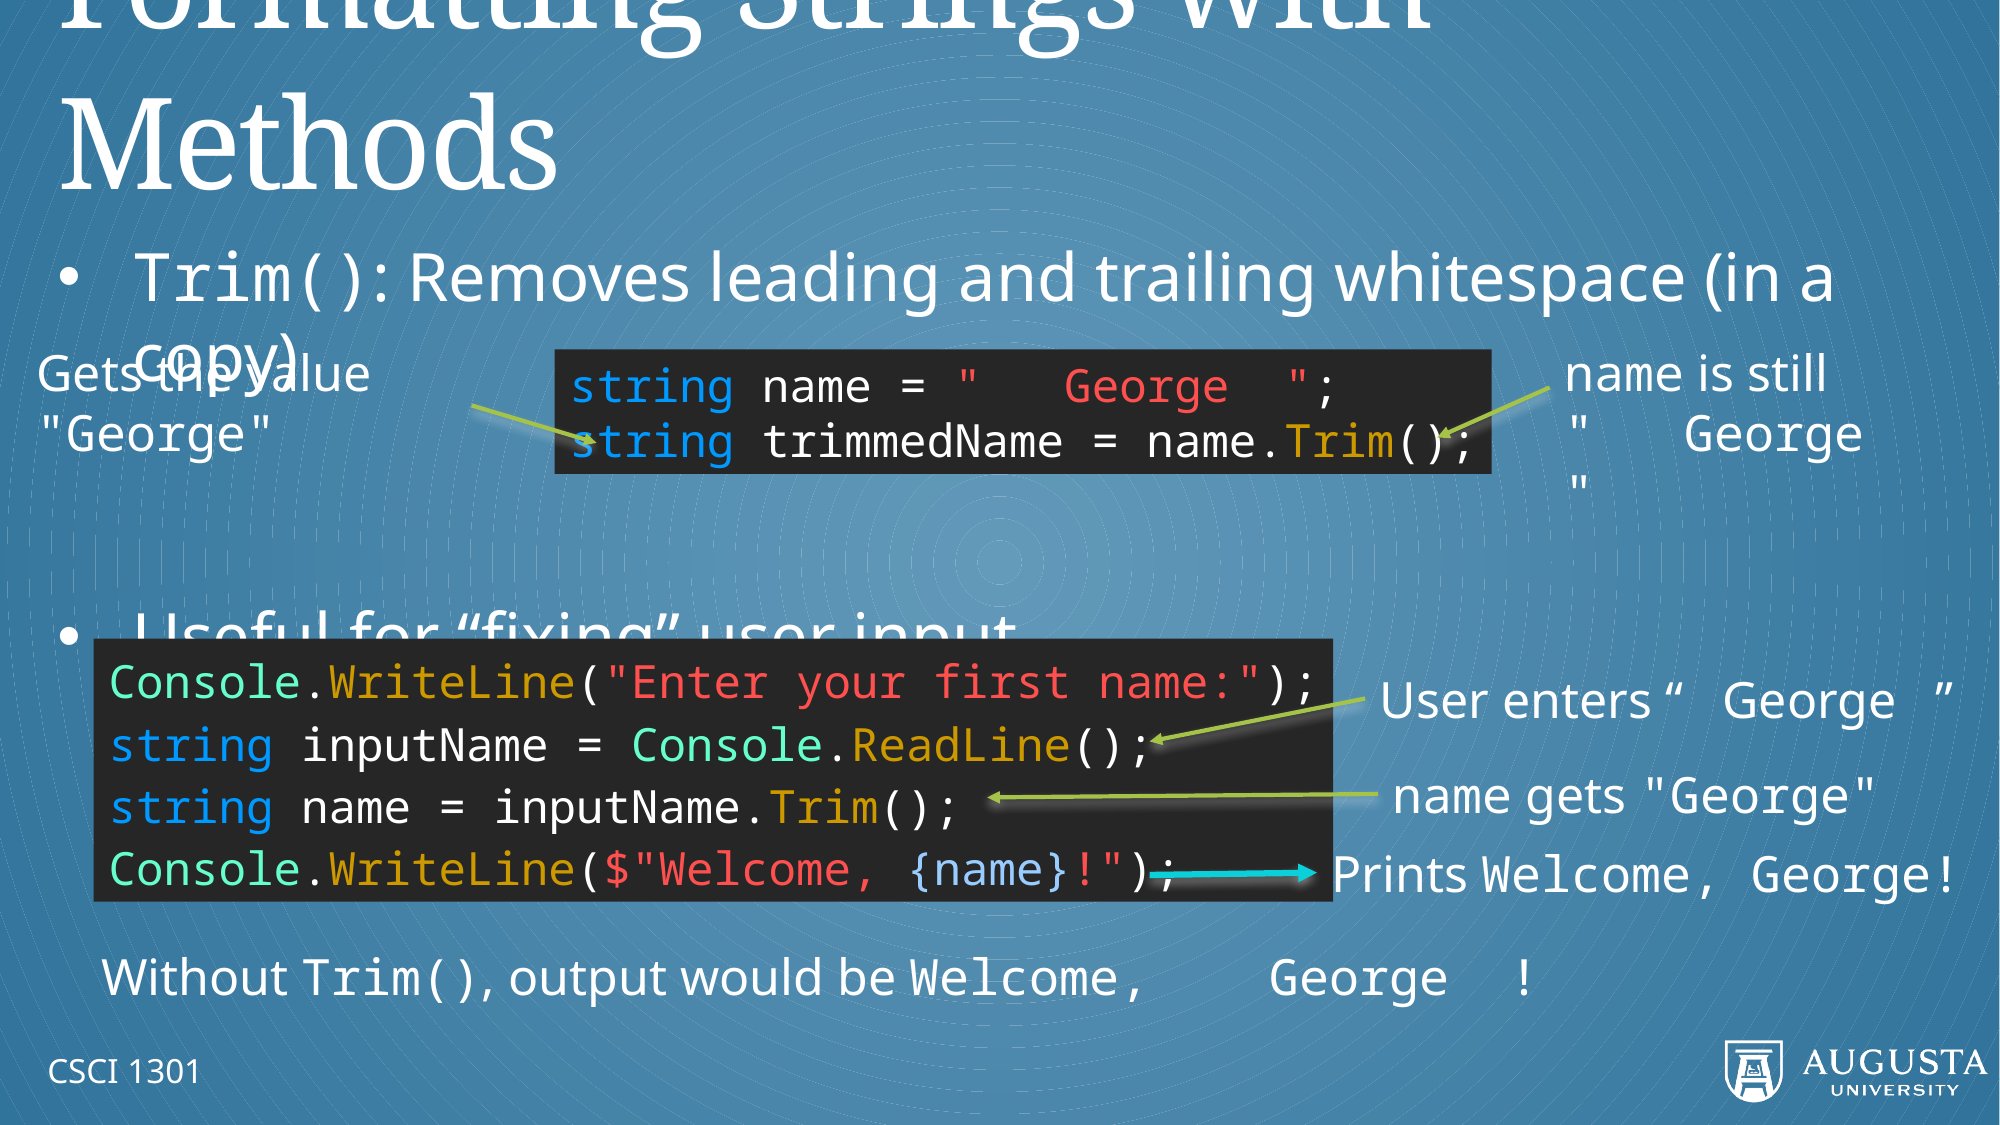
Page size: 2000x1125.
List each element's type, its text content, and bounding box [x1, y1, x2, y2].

picture [1712, 999, 2000, 1125]
text_box Without Trim(), output would be Welcome, George ! [86, 937, 1555, 1013]
text_box name is still " George " [1549, 334, 1950, 530]
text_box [986, 794, 1397, 798]
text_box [1436, 387, 1550, 438]
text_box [471, 405, 597, 444]
text_box Gets the value "George" [21, 334, 591, 470]
text_box User enters “ George ” [1365, 661, 1969, 736]
text_box name gets "George" [1378, 756, 1895, 832]
text_box Console.WriteLine("Enter your first name:"); string inputName = Console.ReadLine(); string name = inputName.Trim(); Console.WriteLine($"Welcome, {name}!"); [93, 638, 1334, 902]
text_box Prints Welcome, George! [1316, 835, 1977, 910]
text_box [1149, 872, 1342, 876]
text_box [1149, 698, 1386, 742]
title Formatting Strings with Methods [37, 37, 1963, 224]
list Trim(): Removes leading and trailing whitespace (in a copy) Useful for “fixing” user input [37, 224, 1963, 1005]
footer CSCI 1301 [37, 1042, 660, 1103]
text_box string name = " George "; string trimmedName = name.Trim(); [554, 349, 1492, 474]
